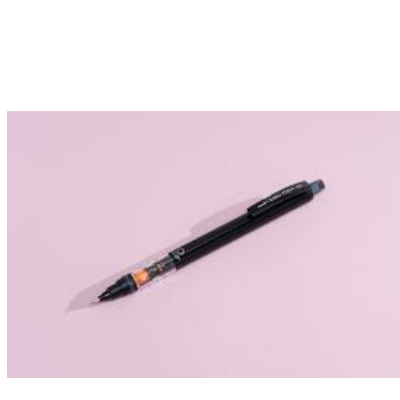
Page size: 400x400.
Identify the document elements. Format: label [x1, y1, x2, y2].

picture [6, 110, 400, 378]
